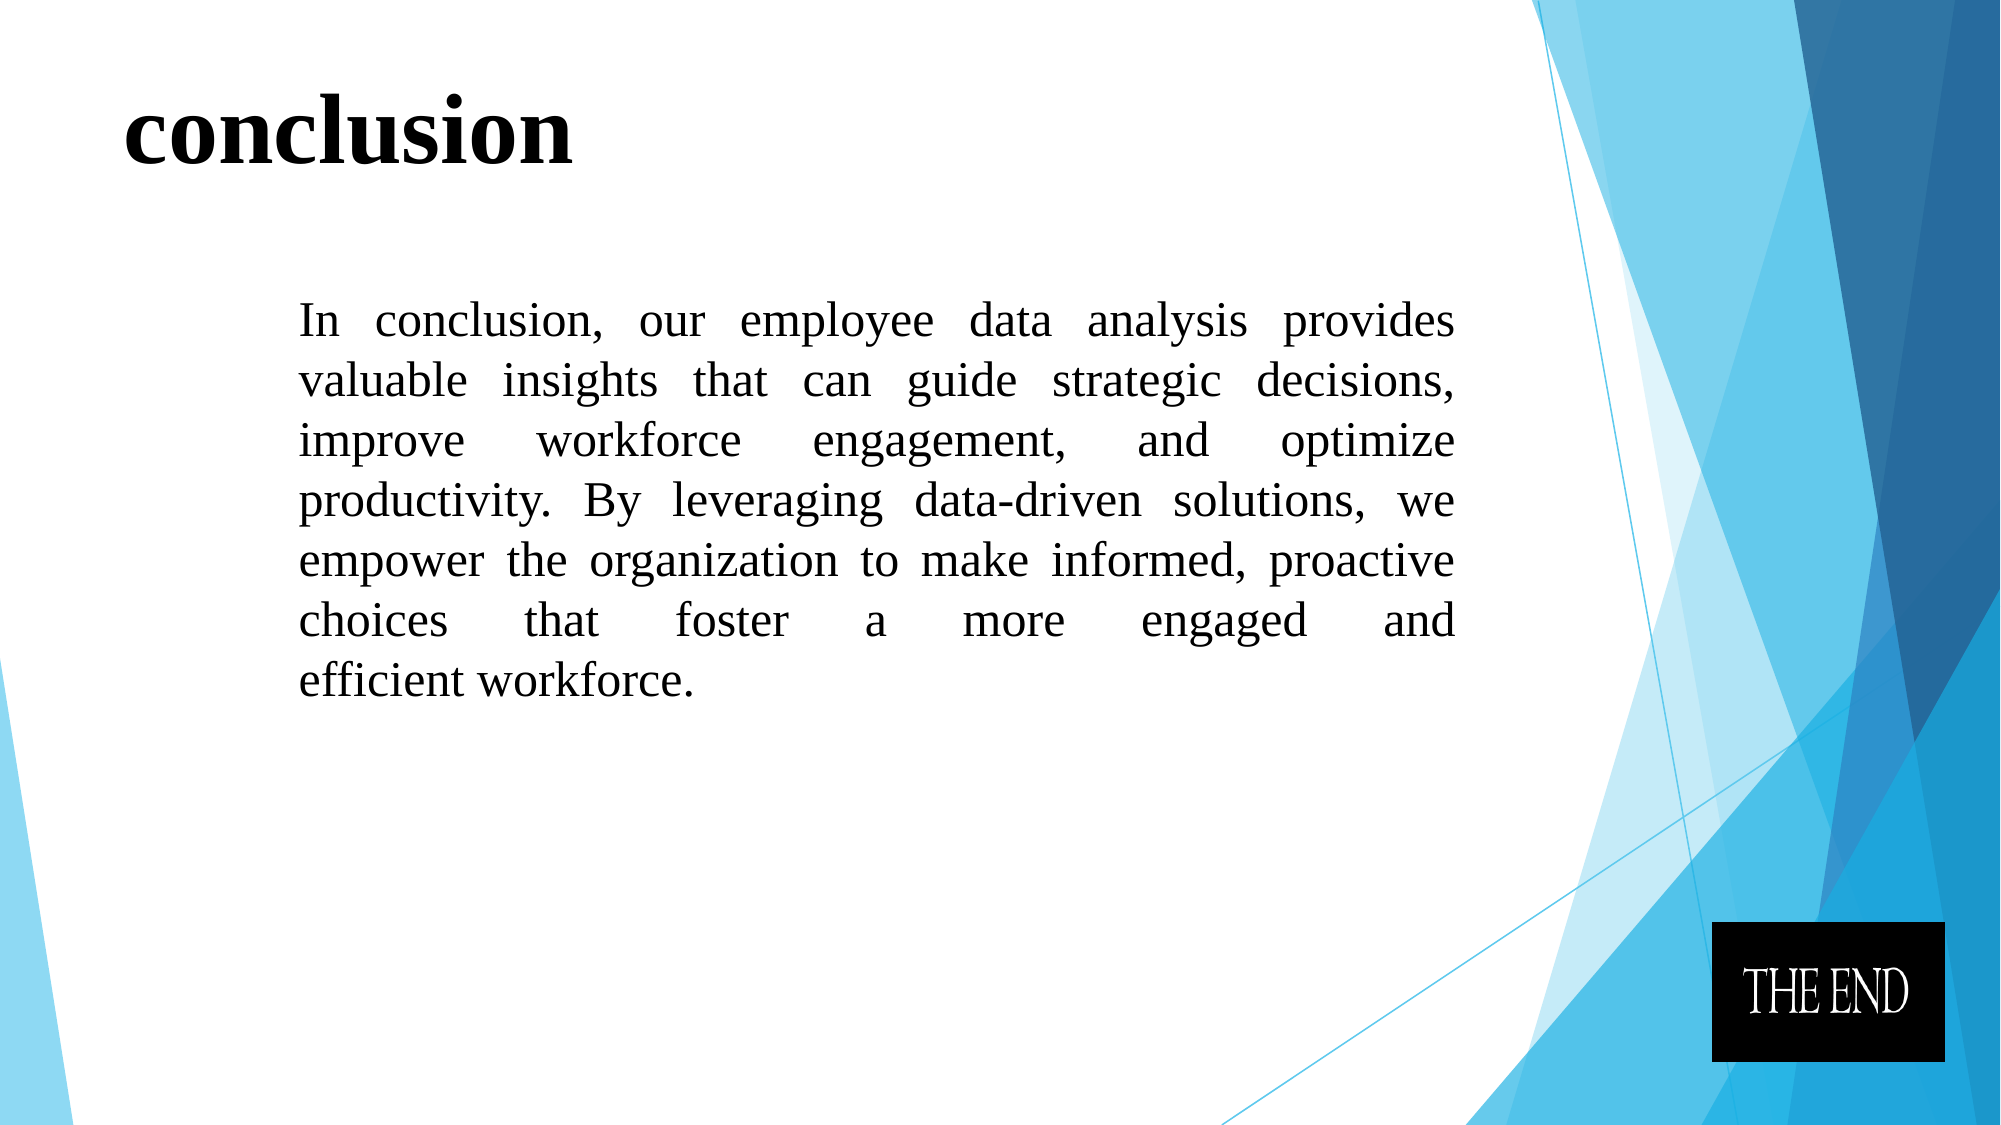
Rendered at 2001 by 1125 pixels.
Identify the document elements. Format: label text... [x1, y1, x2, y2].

picture [1712, 921, 1945, 1062]
title conclusion [123, 63, 1877, 188]
text_box In conclusion, our employee data analysis provides valuable insights that can guide strategic decisions, improve workforce engagement, and optimize productivity. By leveraging data-driven solutions, we empower the organization to make informed, proactive choices that foster a more engaged and efficient workforce. [283, 278, 1471, 714]
